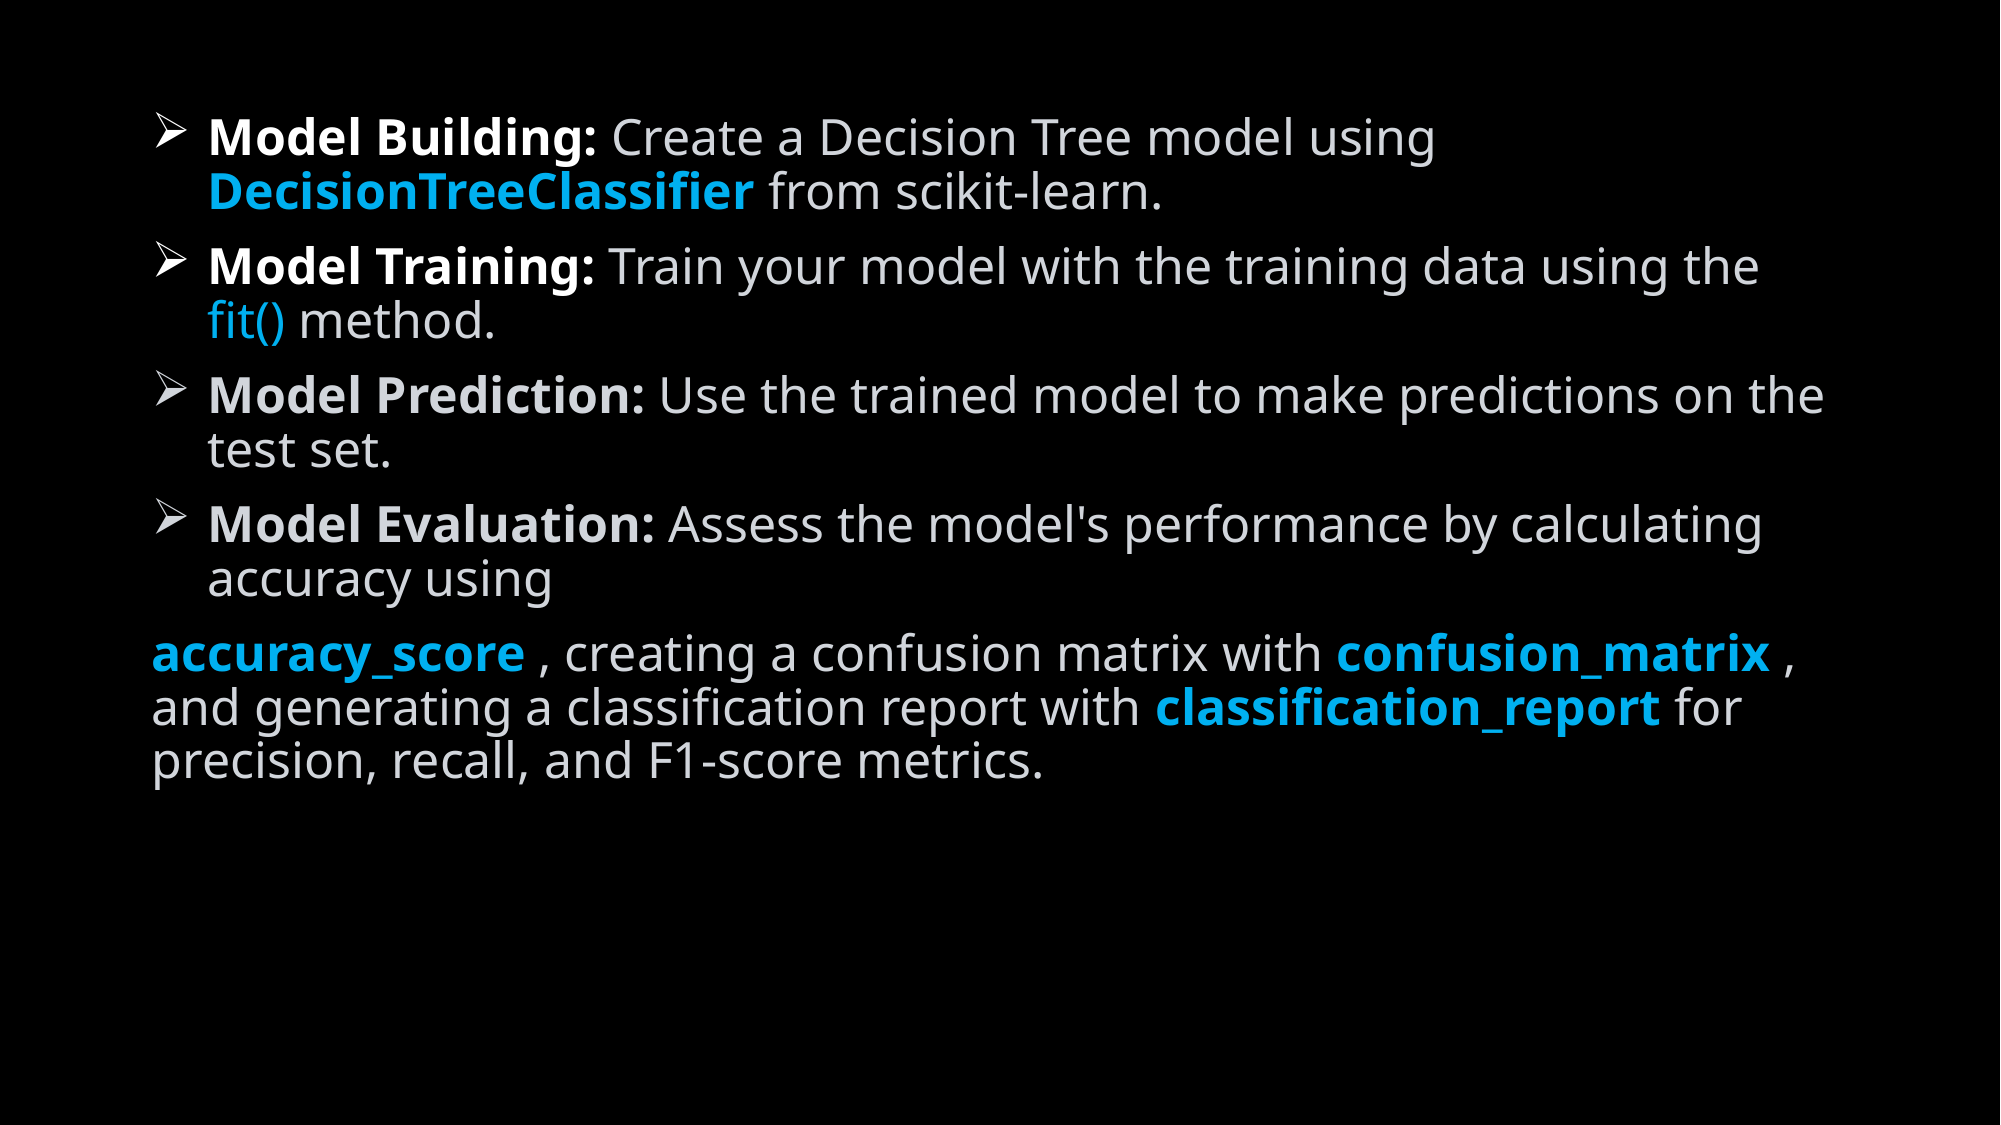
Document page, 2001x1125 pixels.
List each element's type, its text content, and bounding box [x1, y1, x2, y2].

list Model Building: Create a Decision Tree model using DecisionTreeClassifier from scikit-learn. Model Training: Train your model with the training data using the fit() method. Model Prediction: Use the trained model to make predictions on the test set. Model Evaluation: Assess the model's performance by calculating accuracy using accuracy_score , creating a confusion matrix with confusion_matrix , and generating a classification report with classification_report for precision, recall, and F1-score metrics. [136, 105, 1862, 999]
